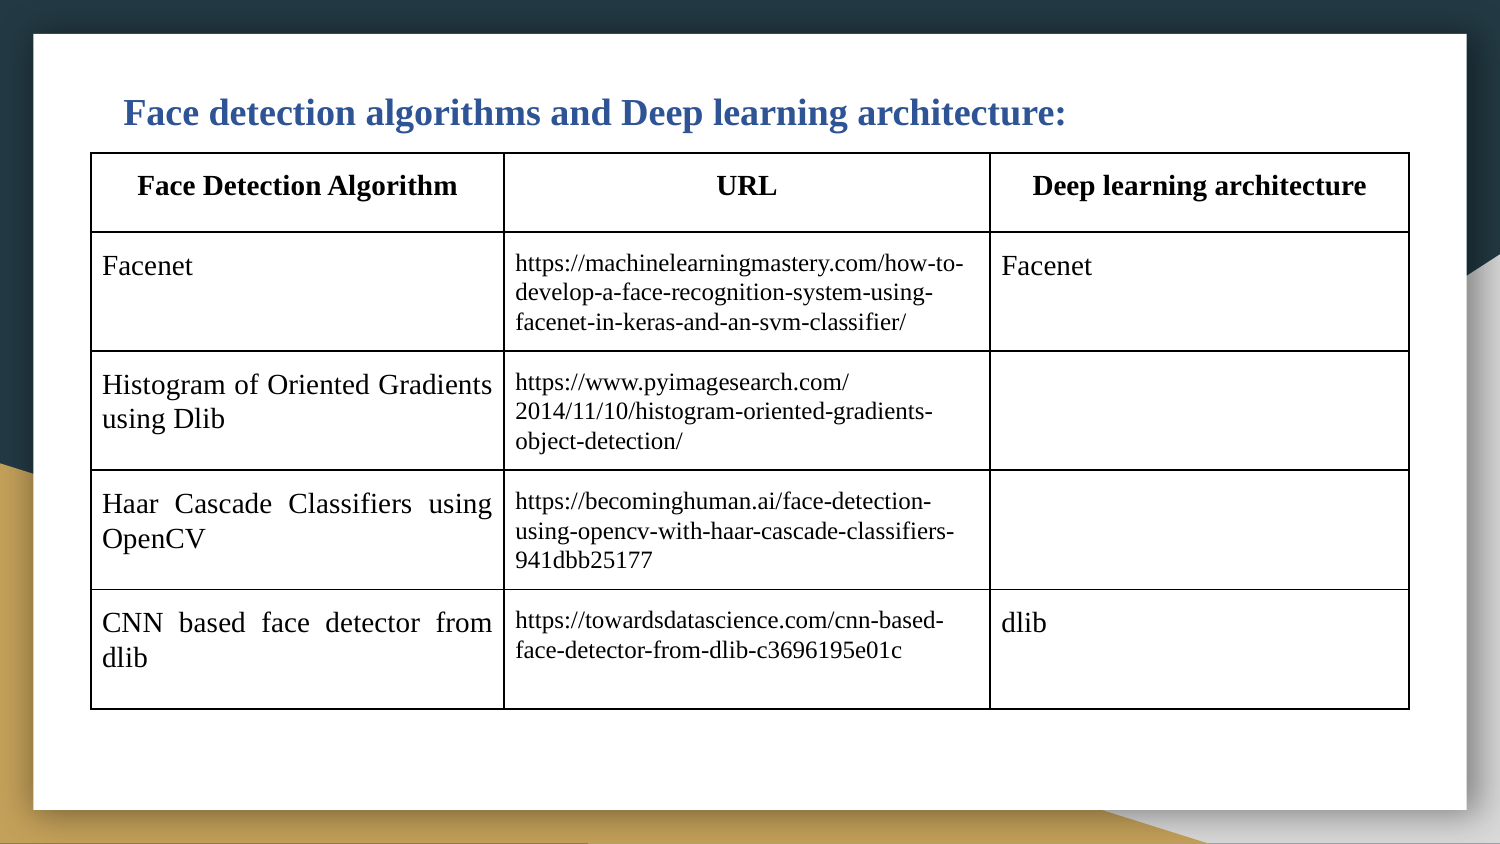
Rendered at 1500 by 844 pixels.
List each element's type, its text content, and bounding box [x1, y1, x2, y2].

table_cell https://www.pyimagesearch.com/2014/11/10/histogram-oriented-gradients-object-detection/ [505, 352, 989, 469]
title Face detection algorithms and Deep learning architecture: [98, 66, 1330, 152]
table_cell Histogram of Oriented Gradients using Dlib [92, 352, 503, 469]
table_cell https://machinelearningmastery.com/how-to-develop-a-face-recognition-system-using-facenet-in-keras-and-an-svm-classifier/ [505, 233, 989, 350]
table_cell Facenet [991, 233, 1408, 350]
table_cell Facenet [92, 233, 503, 350]
table_cell [991, 471, 1408, 589]
table_cell https://becominghuman.ai/face-detection-using-opencv-with-haar-cascade-classifiers-941dbb25177 [505, 471, 989, 589]
table_header URL [505, 154, 989, 231]
table_cell Haar Cascade Classifiers using OpenCV [92, 471, 503, 589]
table_cell https://towardsdatascience.com/cnn-based-face-detector-from-dlib-c3696195e01c [505, 590, 989, 708]
table_cell [991, 352, 1408, 469]
table_header Deep learning architecture [991, 154, 1408, 231]
table_header Face Detection Algorithm [92, 154, 503, 231]
table_cell CNN based face detector from dlib [92, 590, 503, 708]
table_cell dlib [991, 590, 1408, 708]
